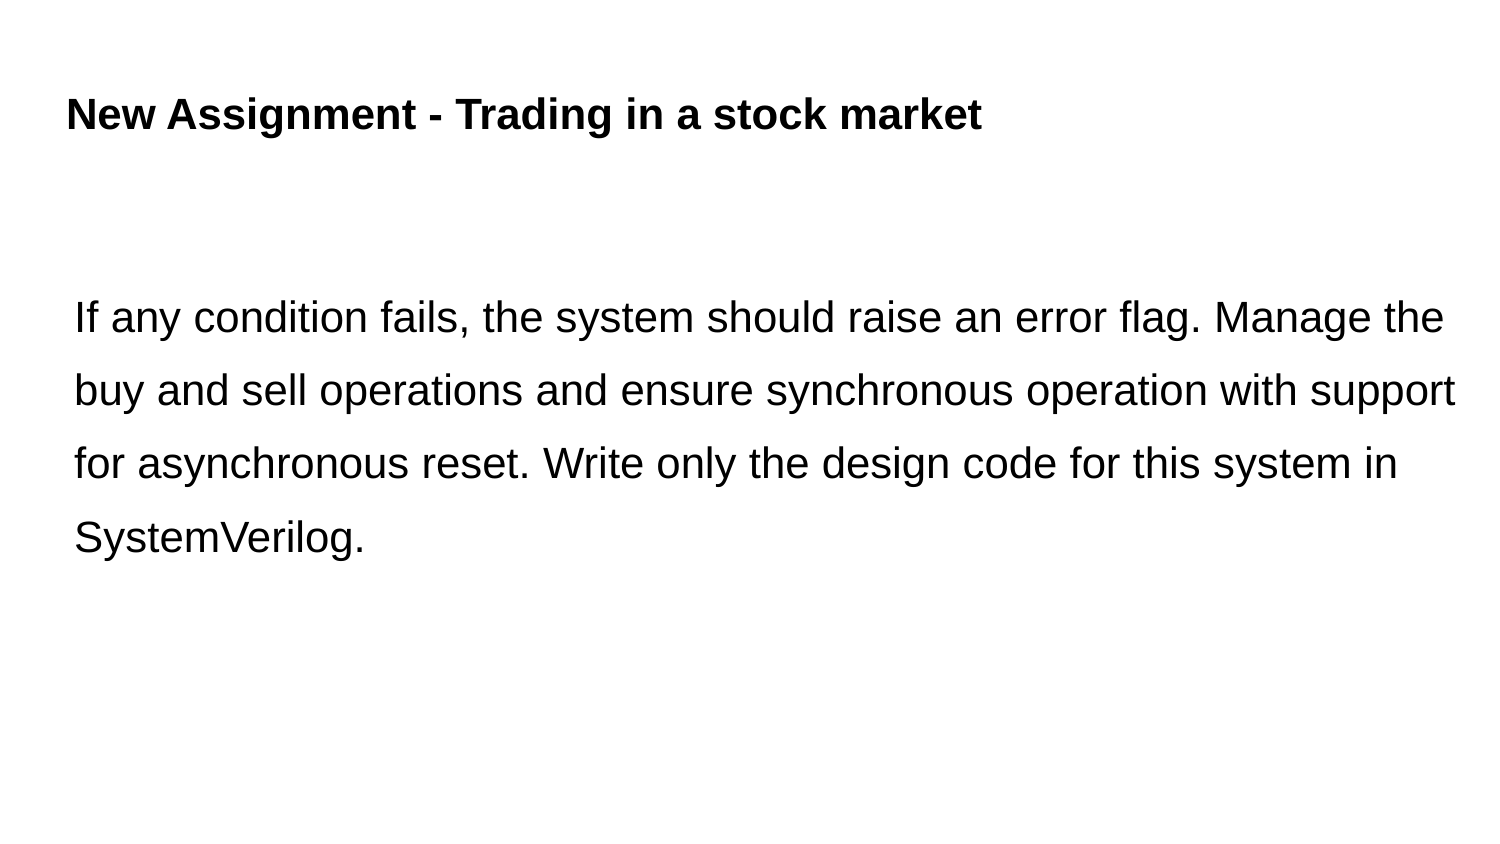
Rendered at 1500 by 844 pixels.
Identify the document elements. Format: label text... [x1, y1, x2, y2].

text_box New Assignment - Trading in a stock market [51, 31, 1449, 154]
text_box If any condition fails, the system should raise an error flag. Manage the buy and sell operations and ensure synchronous operation with support for asynchronous reset. Write only the design code for this system in SystemVerilog. [59, 145, 1500, 807]
